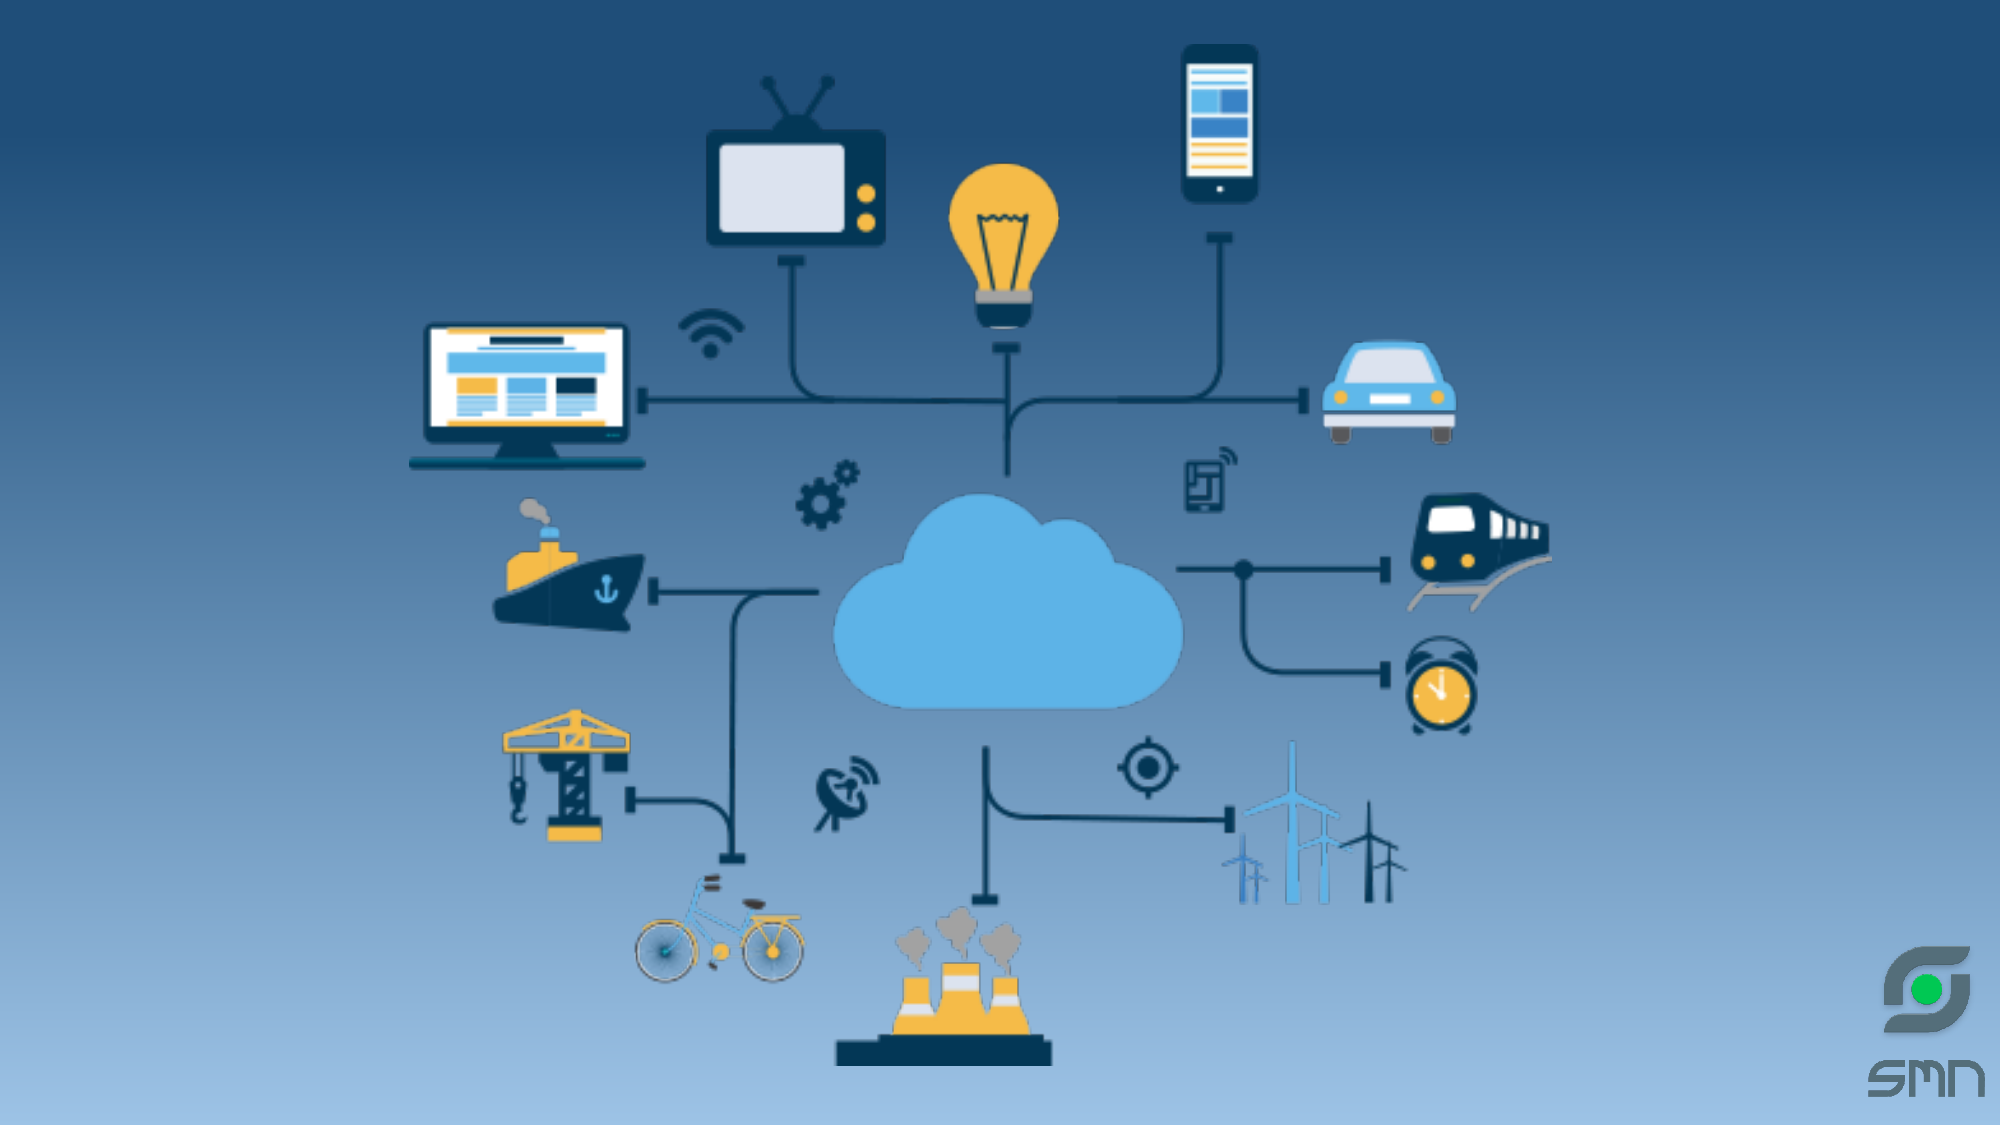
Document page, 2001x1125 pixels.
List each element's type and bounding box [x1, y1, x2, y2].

picture [409, 44, 1552, 1066]
picture [1853, 915, 2000, 1112]
